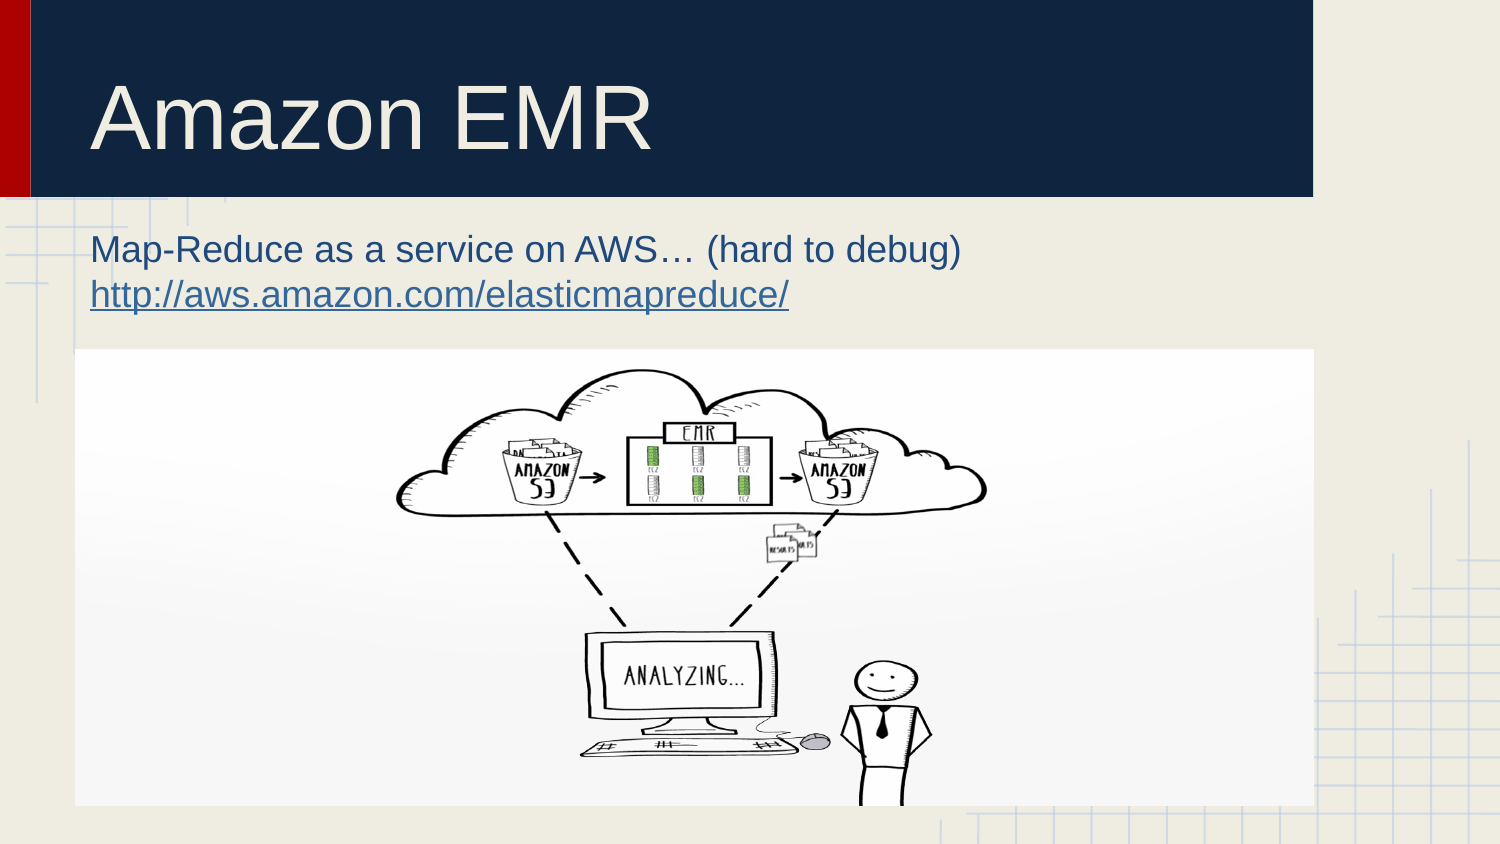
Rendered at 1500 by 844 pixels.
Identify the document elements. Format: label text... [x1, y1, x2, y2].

title Amazon EMR [75, 16, 1276, 183]
picture [74, 349, 1314, 806]
list Map-Reduce as a service on AWS… (hard to debug) http://aws.amazon.com/elasticmapreduce/ [75, 209, 1425, 806]
